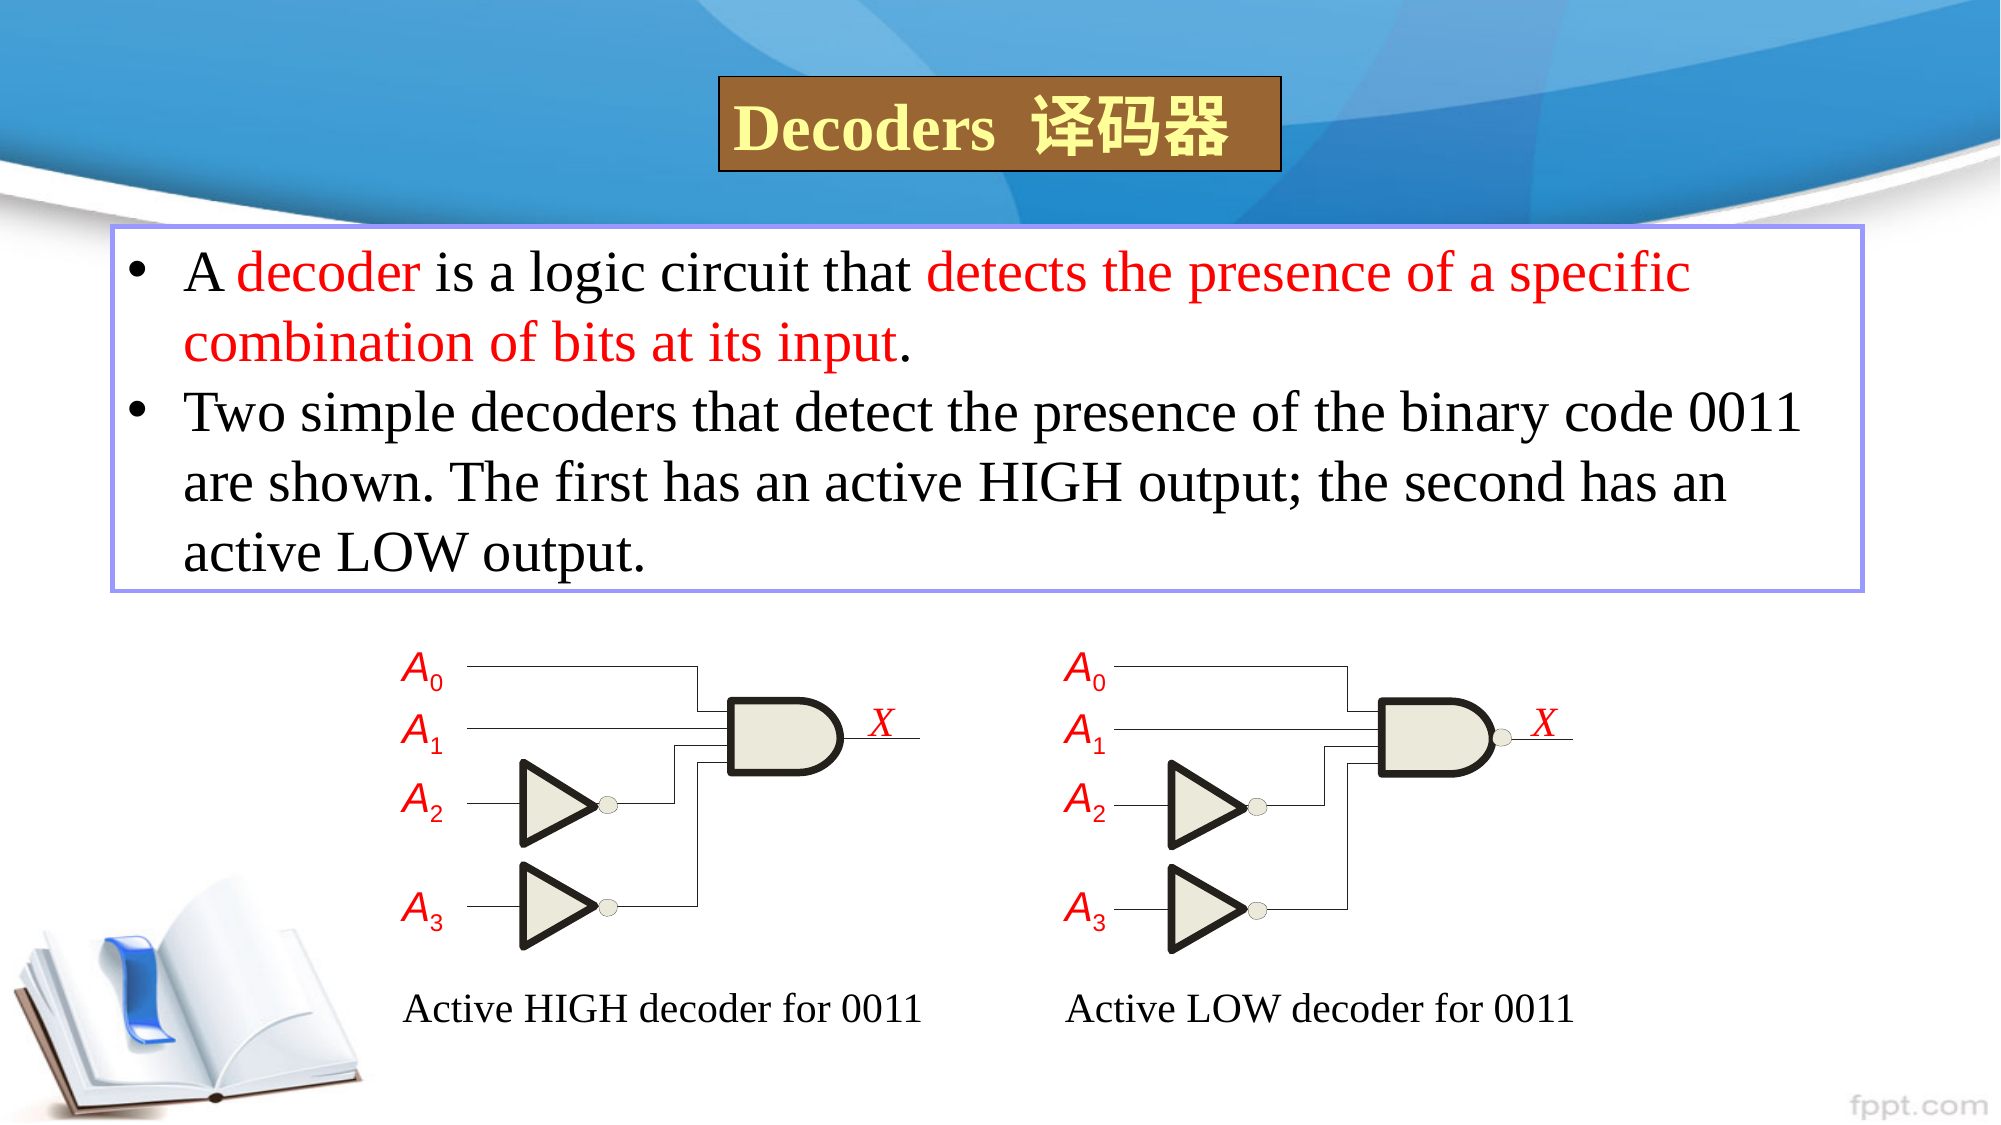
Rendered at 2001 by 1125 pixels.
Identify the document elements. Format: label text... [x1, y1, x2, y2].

text_box A decoder is a logic circuit that detects the presence of a specific combination of bits at its input. Two simple decoders that detect the presence of the binary code 0011 are shown. The first has an active HIGH output; the second has an active LOW output. [112, 226, 1863, 591]
picture [0, 0, 2001, 1125]
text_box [387, 631, 1638, 1101]
text_box Decoders 译码器 [718, 76, 1282, 172]
